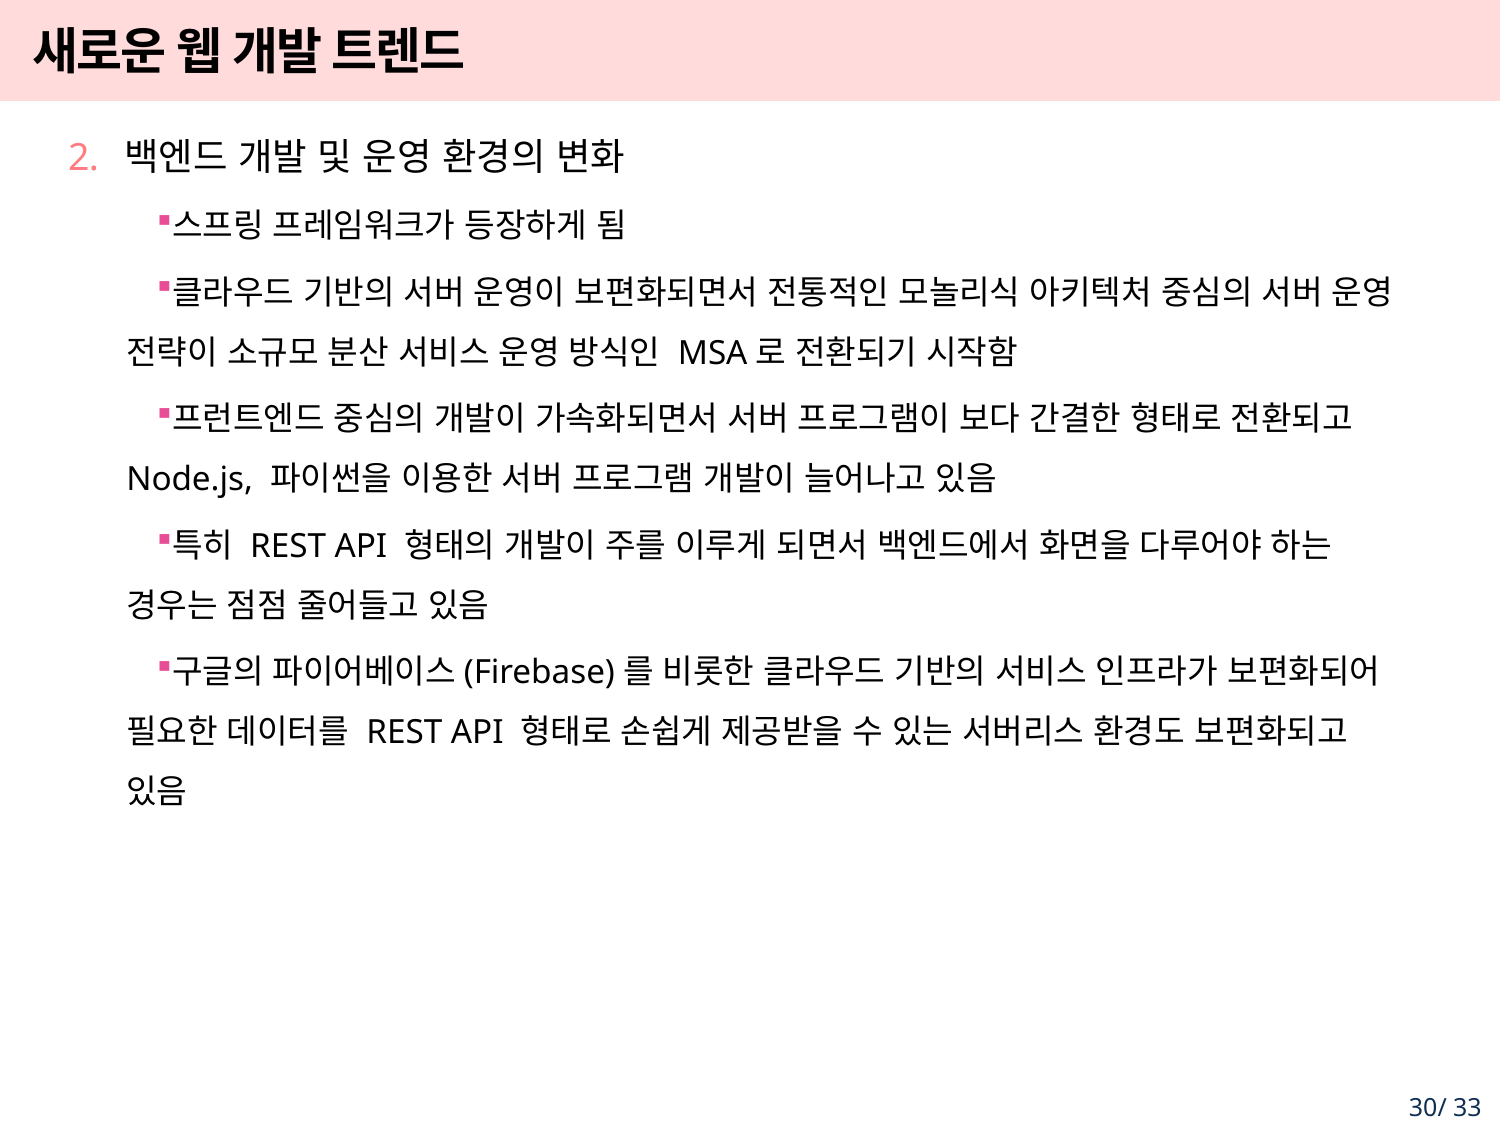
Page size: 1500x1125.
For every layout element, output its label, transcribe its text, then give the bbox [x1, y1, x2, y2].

title 새로운 웹 개발 트렌드 [17, 10, 1295, 89]
list 백엔드 개발 및 운영 환경의 변화 스프링 프레임워크가 등장하게 됨 클라우드 기반의 서버 운영이 보편화되면서 전통적인 모놀리식 아키텍처 중심의 서버 운영 전략이 소규모 분산 서비스 운영 방식인 MSA로 전환되기 시작함 프런트엔드 중심의 개발이 가속화되면서 서버 프로그램이 보다 간결한 형태로 전환되고 Node.js, 파이썬을 이용한 서버 프로그램 개발이 늘어나고 있음 특히 REST API 형태의 개발이 주를 이루게 되면서 백엔드에서 화면을 다루어야 하는 경우는 점점 줄어들고 있음 구글의 파이어베이스(Firebase)를 비롯한 클라우드 기반의 서비스 인프라가 보편화되어 필요한 데이터를 REST API 형태로 손쉽게 제공받을 수 있는 서버리스 환경도 보편화되고 있음 [53, 125, 1425, 1005]
